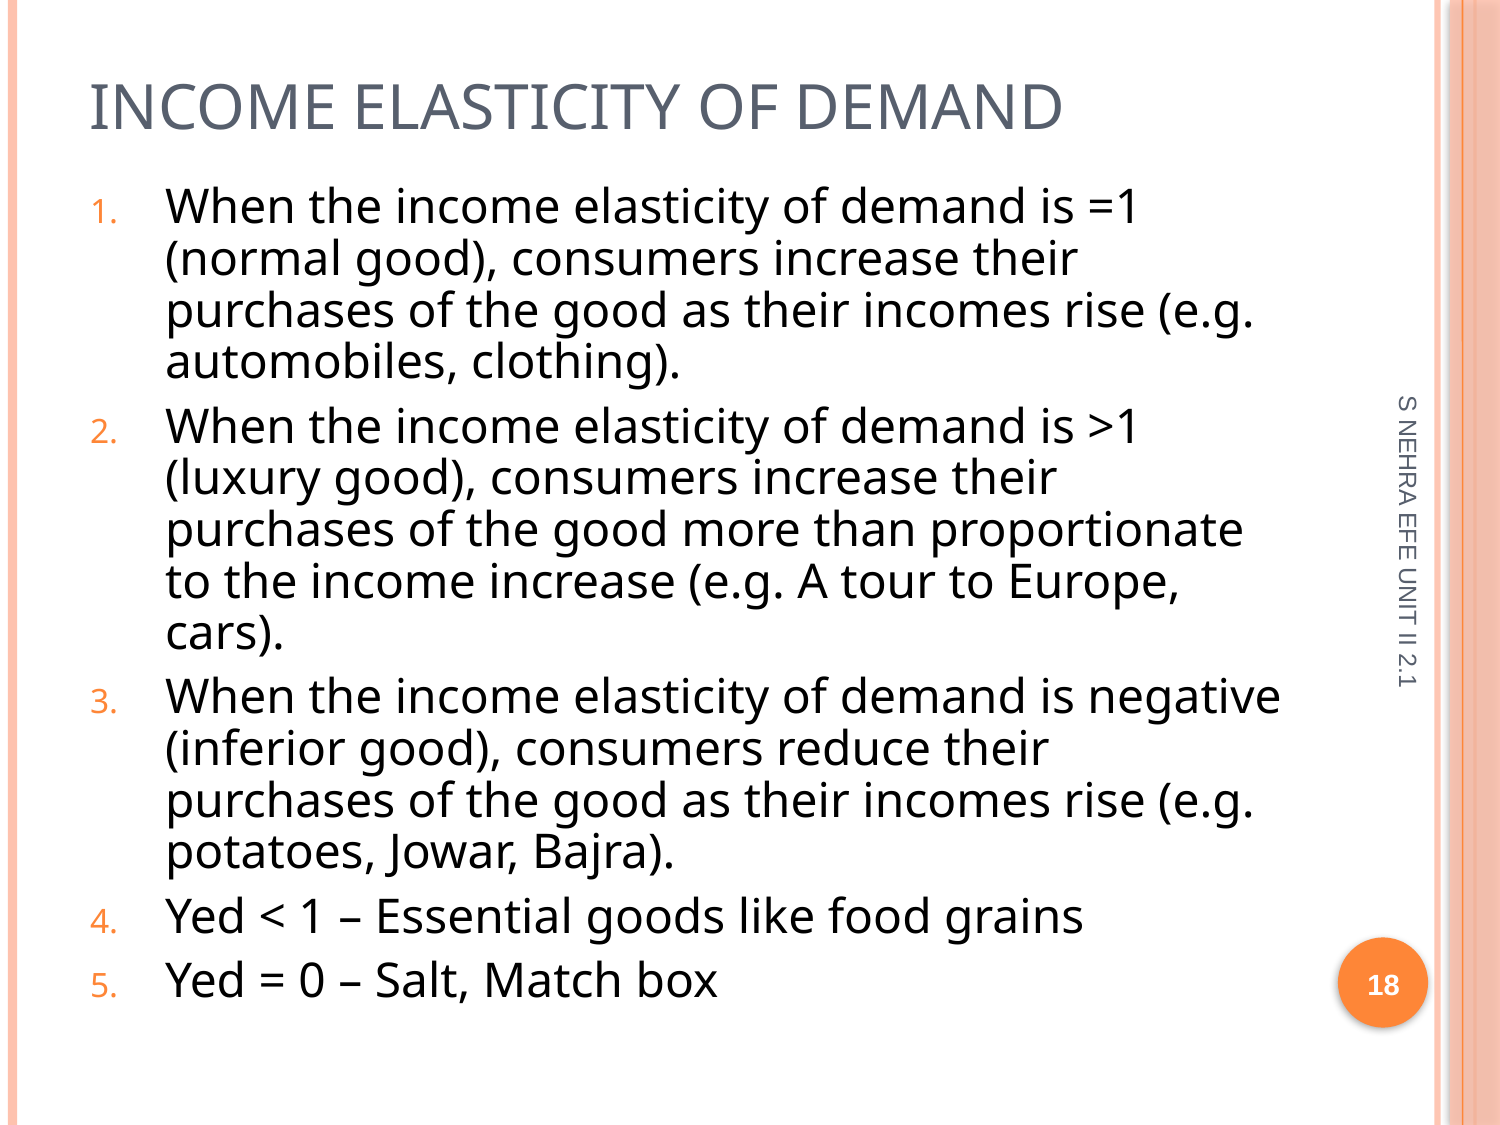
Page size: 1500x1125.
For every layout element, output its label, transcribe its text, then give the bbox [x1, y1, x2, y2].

title Income Elasticity of Demand [75, 45, 1300, 150]
slide_number 18 [1333, 940, 1434, 1026]
footer S NEHRA EFE UNIT II 2.1 [1379, 380, 1440, 906]
list When the income elasticity of demand is =1 (normal good), consumers increase their purchases of the good as their incomes rise (e.g. automobiles, clothing). When the income elasticity of demand is >1 (luxury good), consumers increase their purchases of the good more than proportionate to the income increase (e.g. A tour to Europe, cars). When the income elasticity of demand is negative (inferior good), consumers reduce their purchases of the good as their incomes rise (e.g. potatoes, Jowar, Bajra). Yed < 1 – Essential goods like food grains Yed = 0 – Salt, Match box [74, 174, 1301, 1063]
